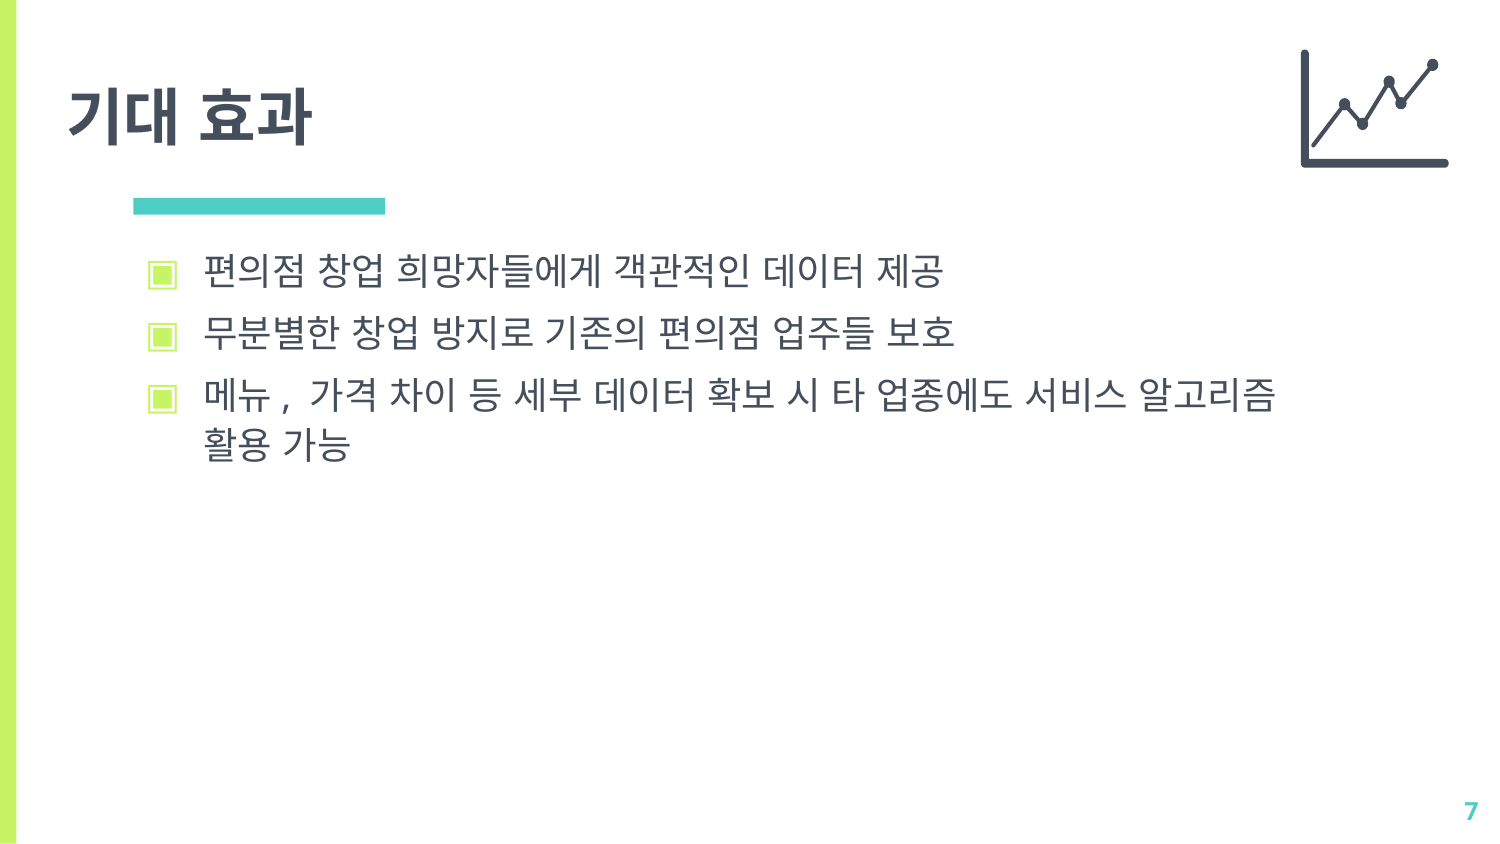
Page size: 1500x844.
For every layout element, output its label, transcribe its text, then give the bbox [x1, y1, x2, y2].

text_box 기대 효과 [51, 86, 1295, 168]
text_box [1300, 49, 1449, 168]
slide_number 7 [1403, 780, 1494, 832]
list 편의점 창업 희망자들에게 객관적인 데이터 제공 무분별한 창업 방지로 기존의 편의점 업주들 보호 메뉴, 가격 차이 등 세부 데이터 확보 시 타 업종에도 서비스 알고리즘 활용 가능 [113, 228, 1365, 483]
